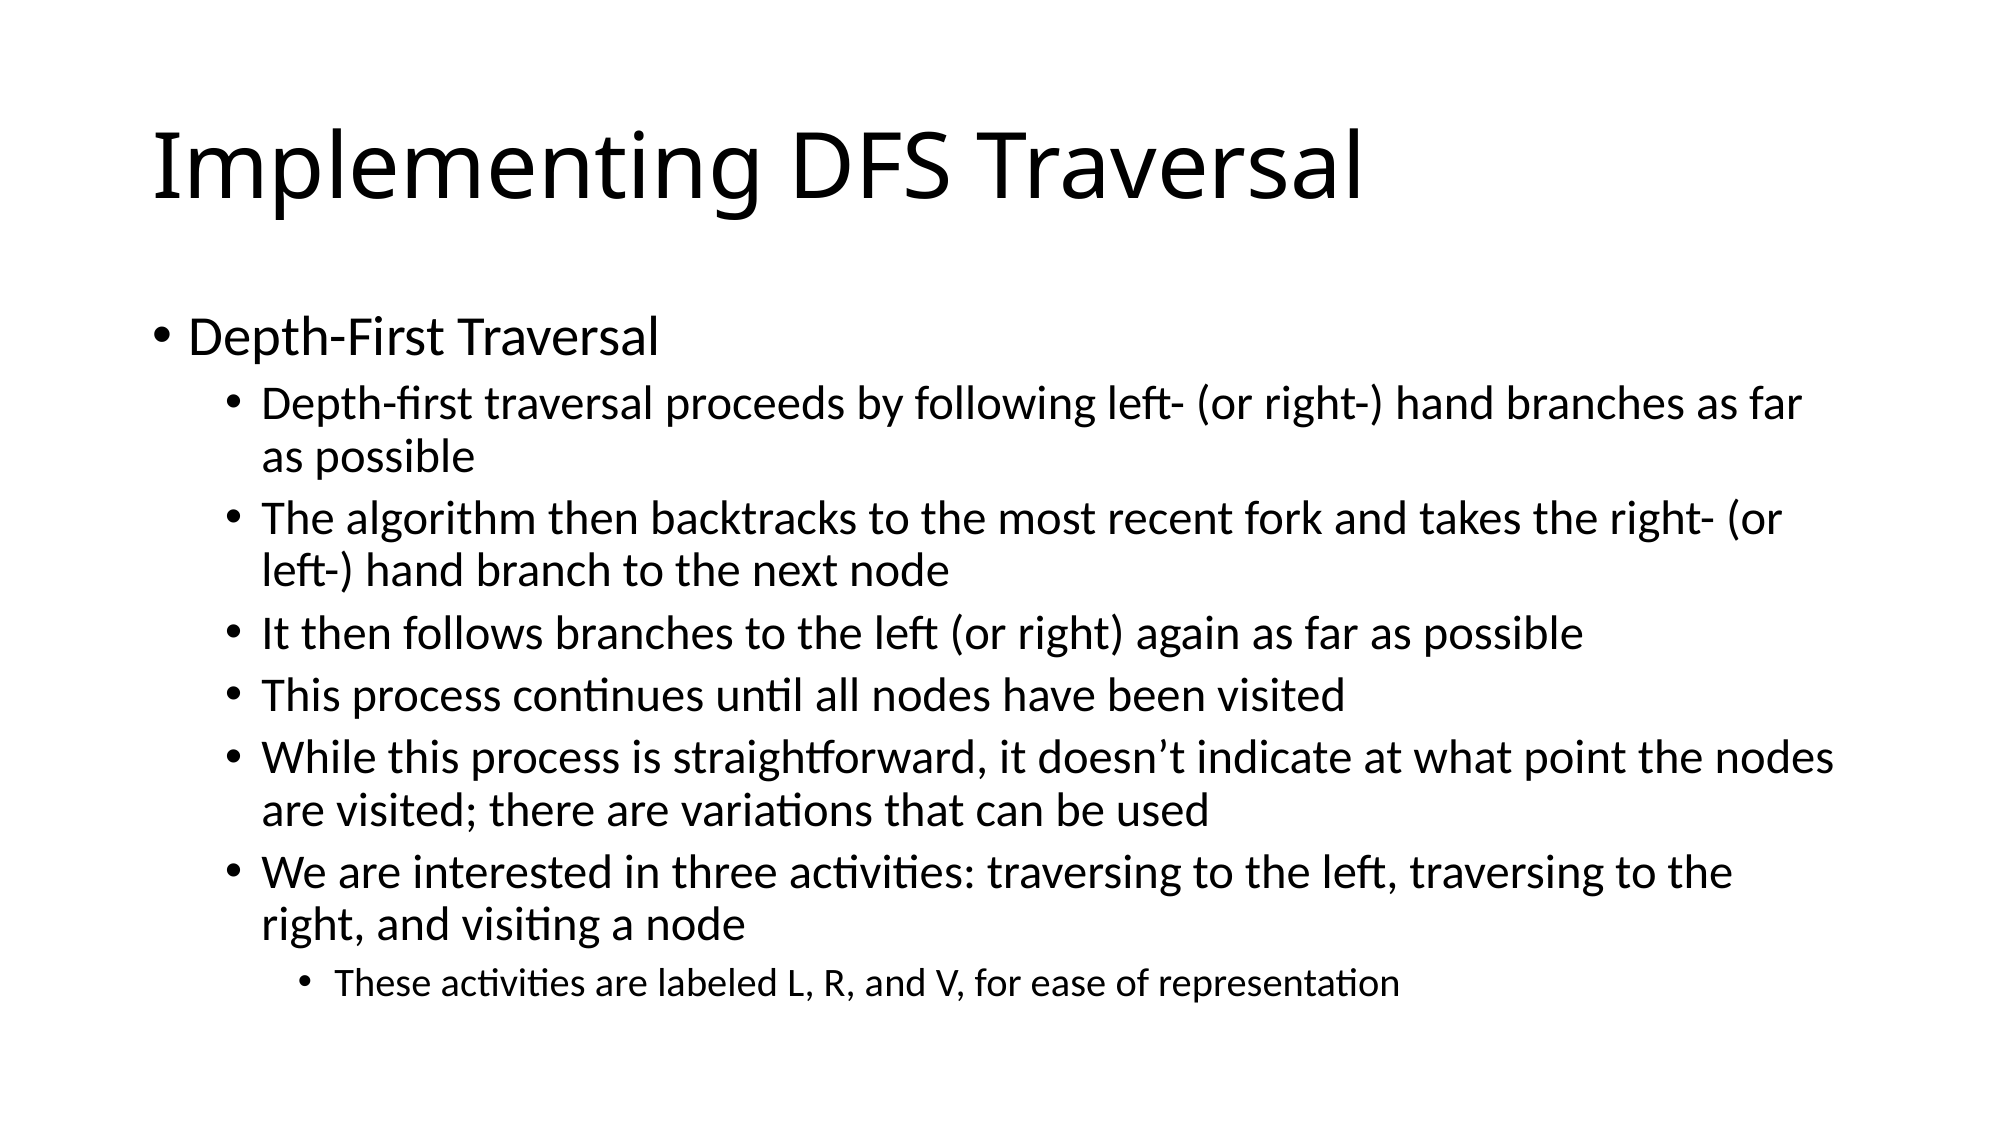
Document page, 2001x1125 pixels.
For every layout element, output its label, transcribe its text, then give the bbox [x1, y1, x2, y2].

list Depth-First Traversal Depth-first traversal proceeds by following left- (or right-) hand branches as far as possible The algorithm then backtracks to the most recent fork and takes the right- (or left-) hand branch to the next node It then follows branches to the left (or right) again as far as possible This process continues until all nodes have been visited While this process is straightforward, it doesn’t indicate at what point the nodes are visited; there are variations that can be used We are interested in three activities: traversing to the left, traversing to the right, and visiting a node These activities are labeled L, R, and V, for ease of representation [137, 299, 1863, 1014]
title Implementing DFS Traversal [137, 59, 1863, 278]
